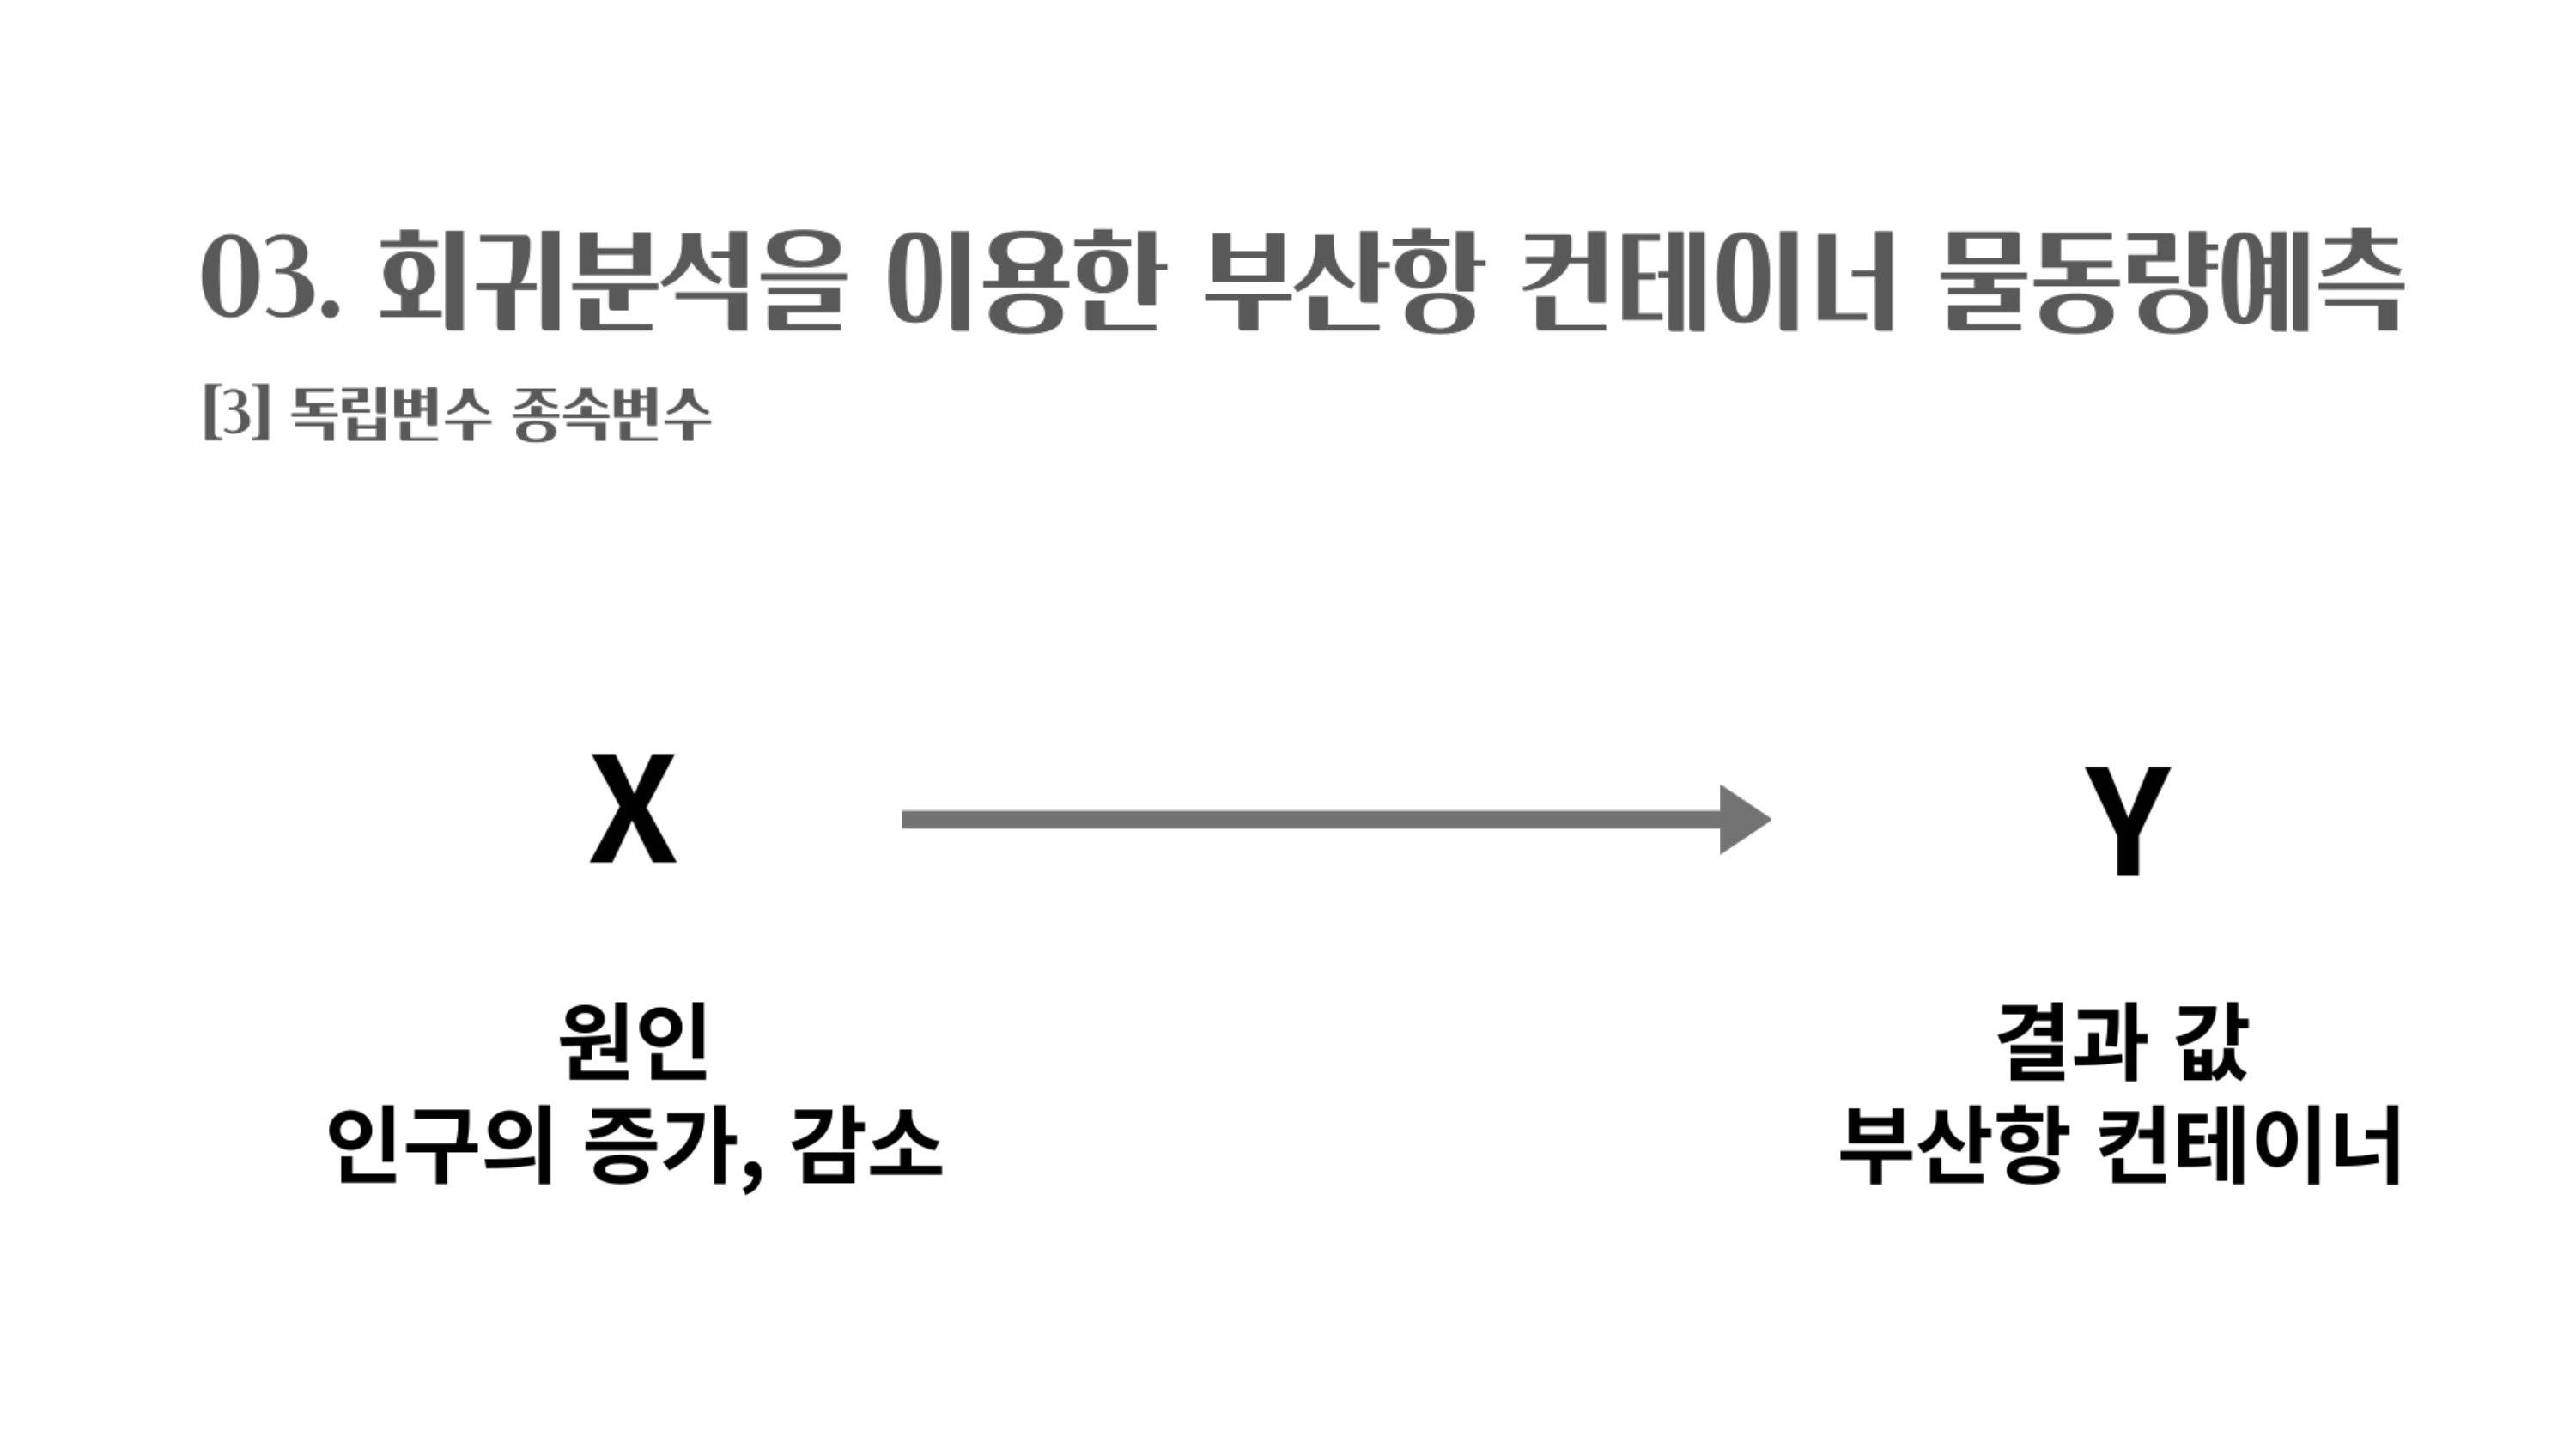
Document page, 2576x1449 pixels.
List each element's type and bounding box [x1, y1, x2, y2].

picture [306, 670, 982, 1235]
picture [1801, 683, 2439, 1224]
picture [181, 185, 2456, 471]
text_box [901, 784, 1771, 855]
